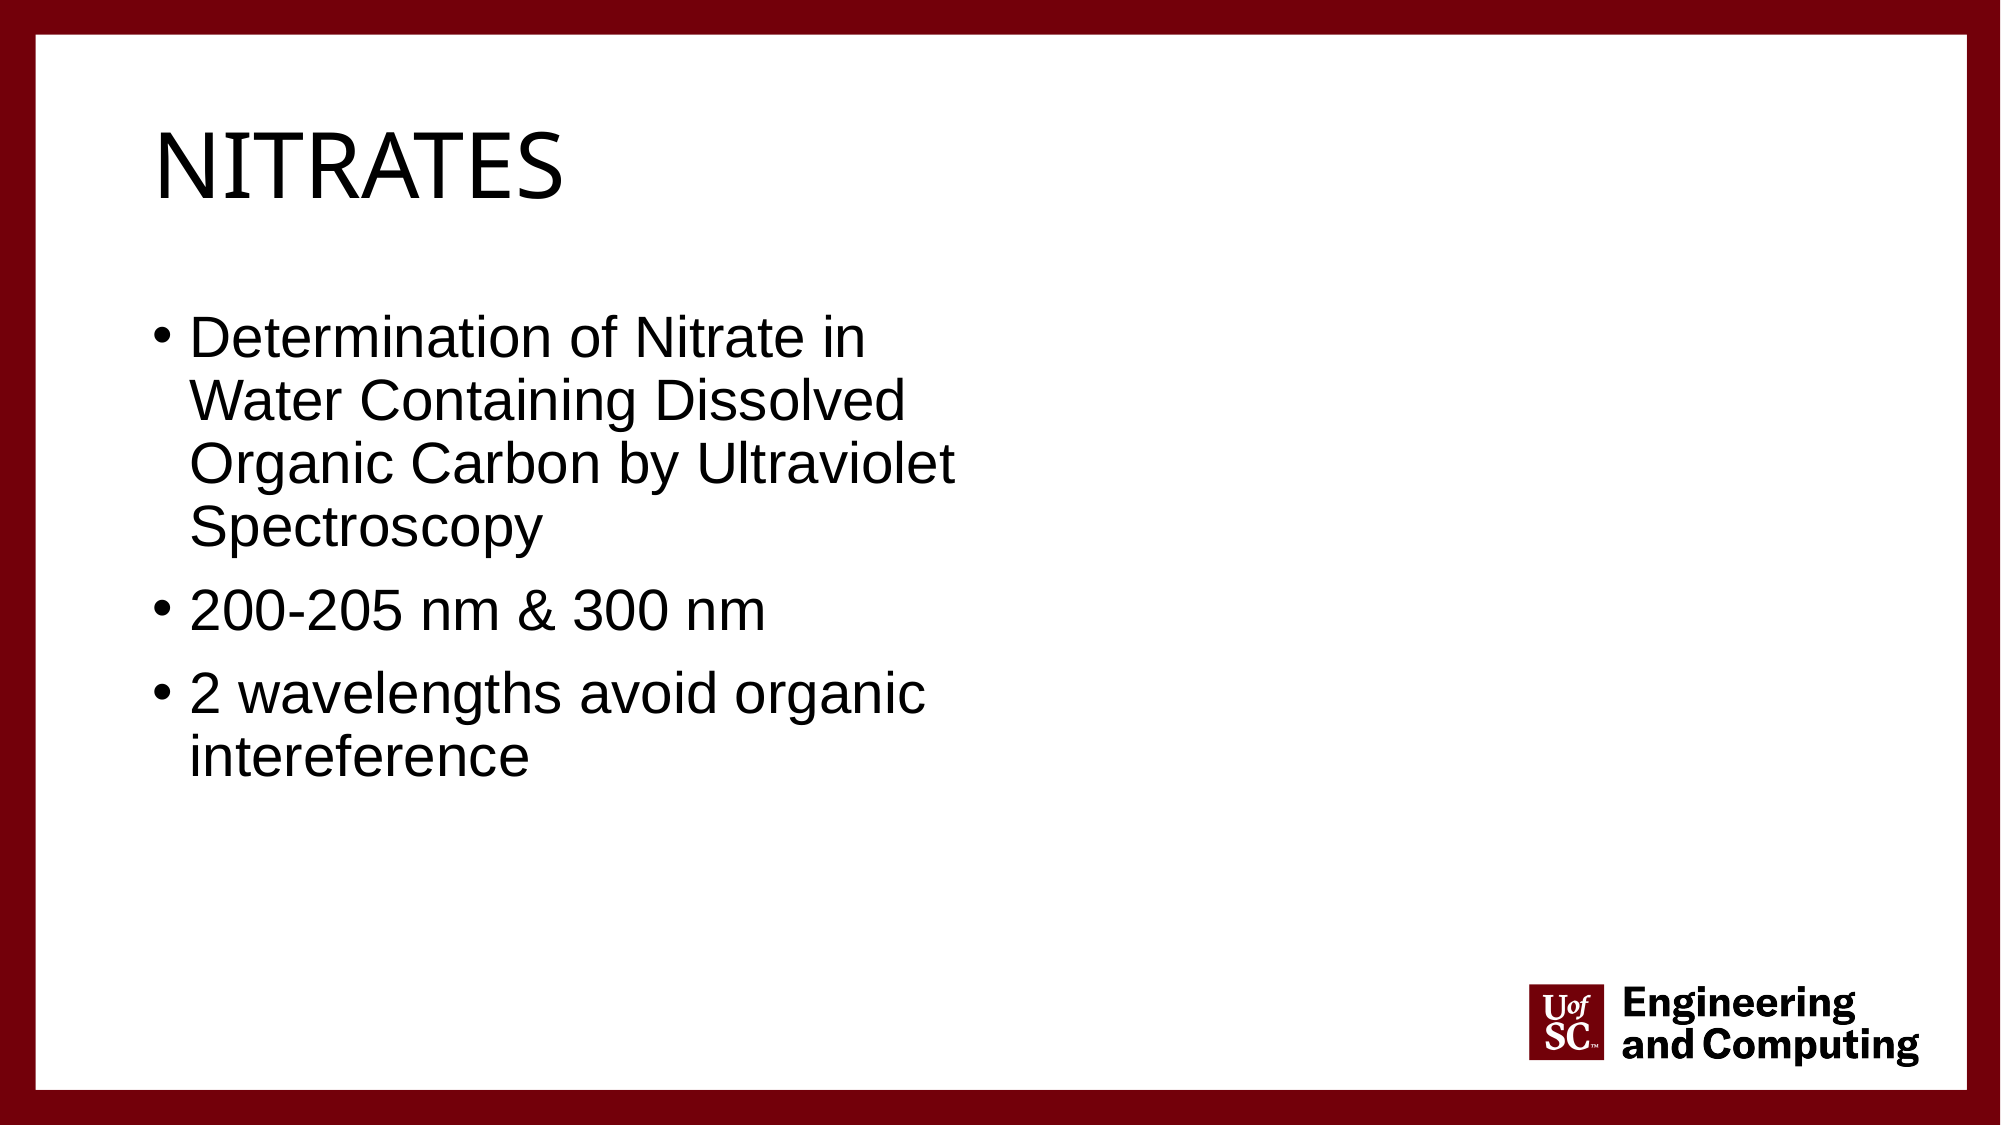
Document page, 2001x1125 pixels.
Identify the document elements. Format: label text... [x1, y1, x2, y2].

picture [0, 0, 2001, 1125]
title Nitrates [137, 59, 1863, 278]
list Determination of Nitrate in Water Containing Dissolved Organic Carbon by Ultraviolet Spectroscopy 200-205 nm & 300 nm 2 wavelengths avoid organic intereference [137, 299, 988, 963]
